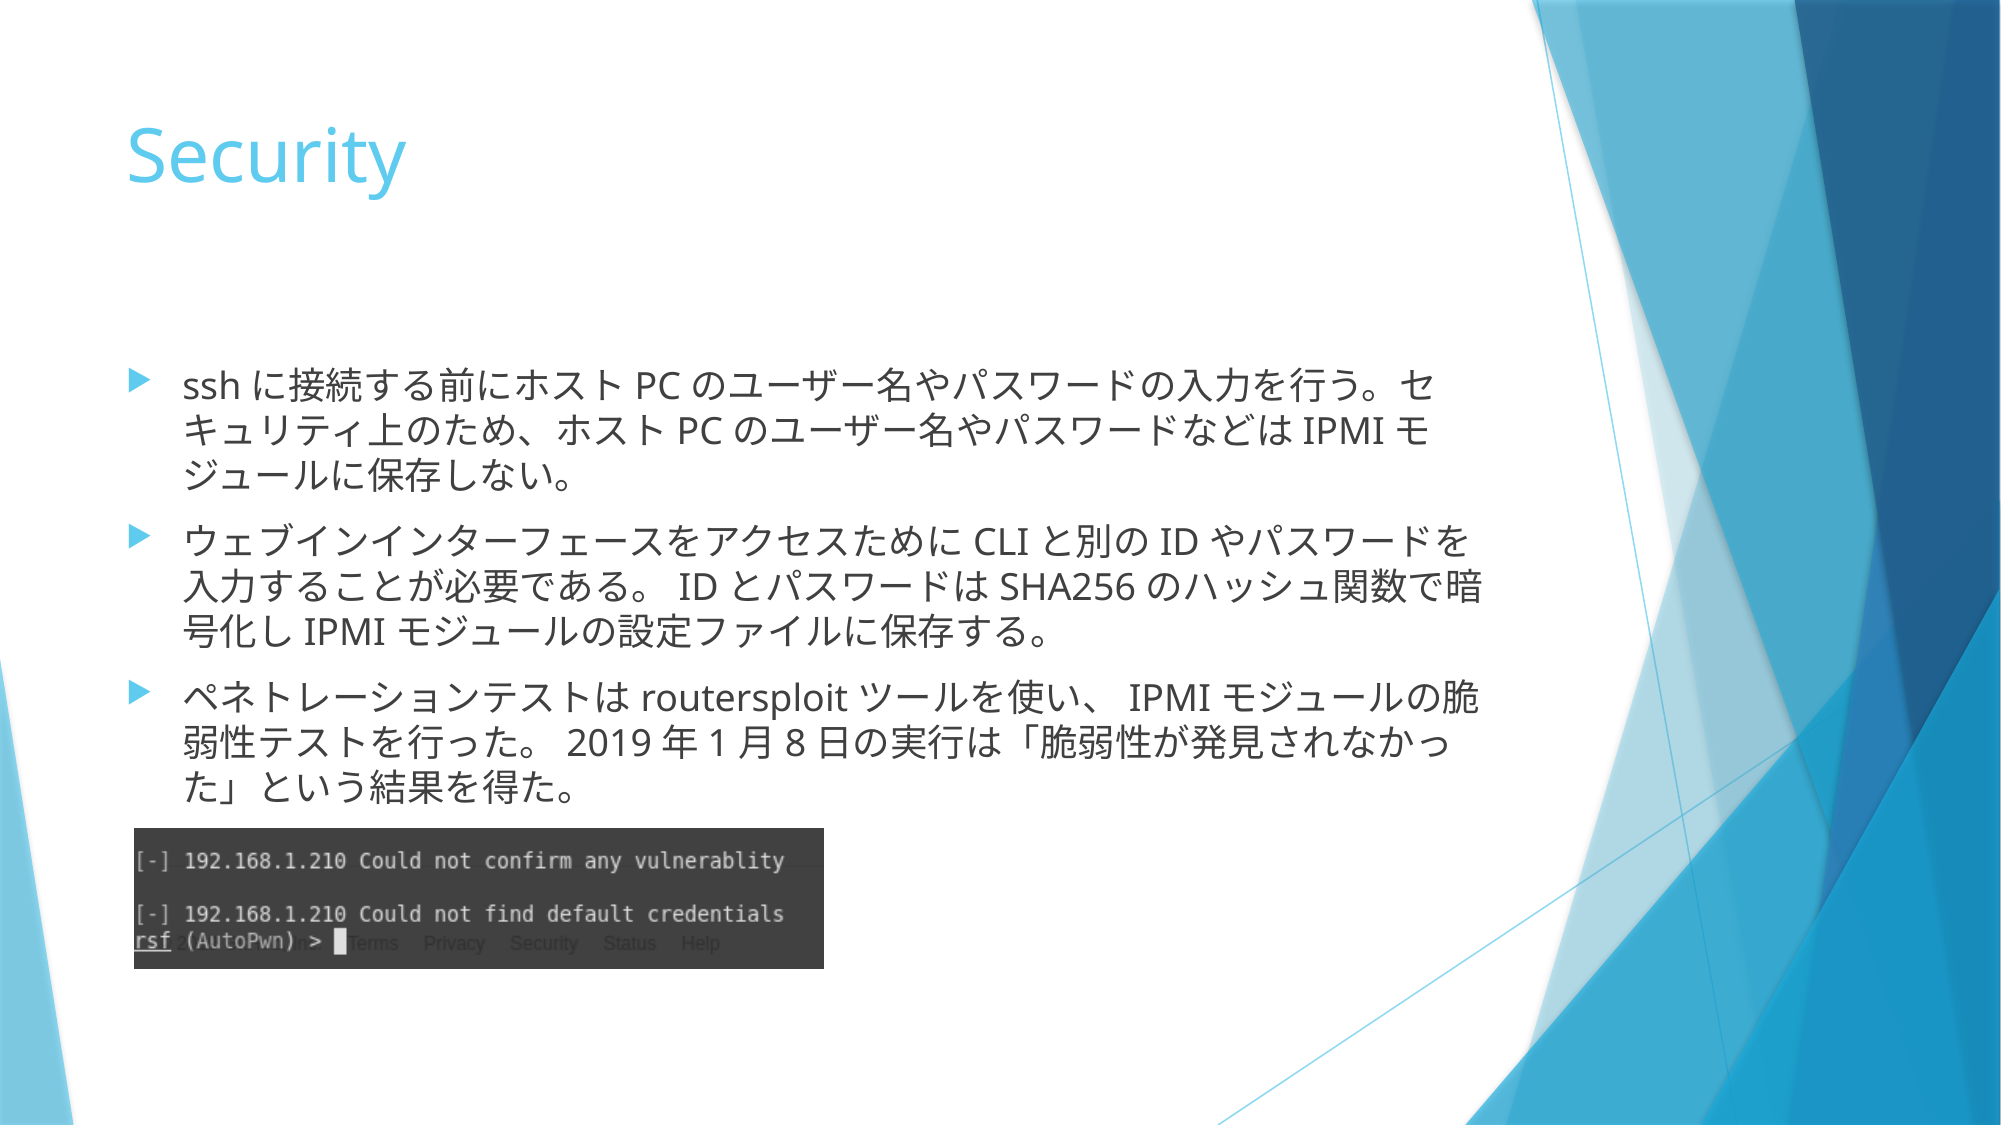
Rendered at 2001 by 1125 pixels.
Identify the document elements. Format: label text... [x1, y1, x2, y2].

picture [133, 827, 824, 970]
list sshに接続する前にホストPCのユーザー名やパスワードの入力を行う。セキュリティ上のため、ホストPCのユーザー名やパスワードなどはIPMIモジュールに保存しない。 ウェブインインターフェースをアクセスためにCLIと別のIDやパスワードを入力することが必要である。IDとパスワードはSHA256のハッシュ関数で暗号化しIPMIモジュールの設定ファイルに保存する。 ペネトレーションテストはroutersploitツールを使い、IPMIモジュールの脆弱性テストを行った。2019年1月8日の実行は「脆弱性が発見されなかった」という結果を得た。 [111, 354, 1522, 829]
title Security [111, 99, 1522, 317]
